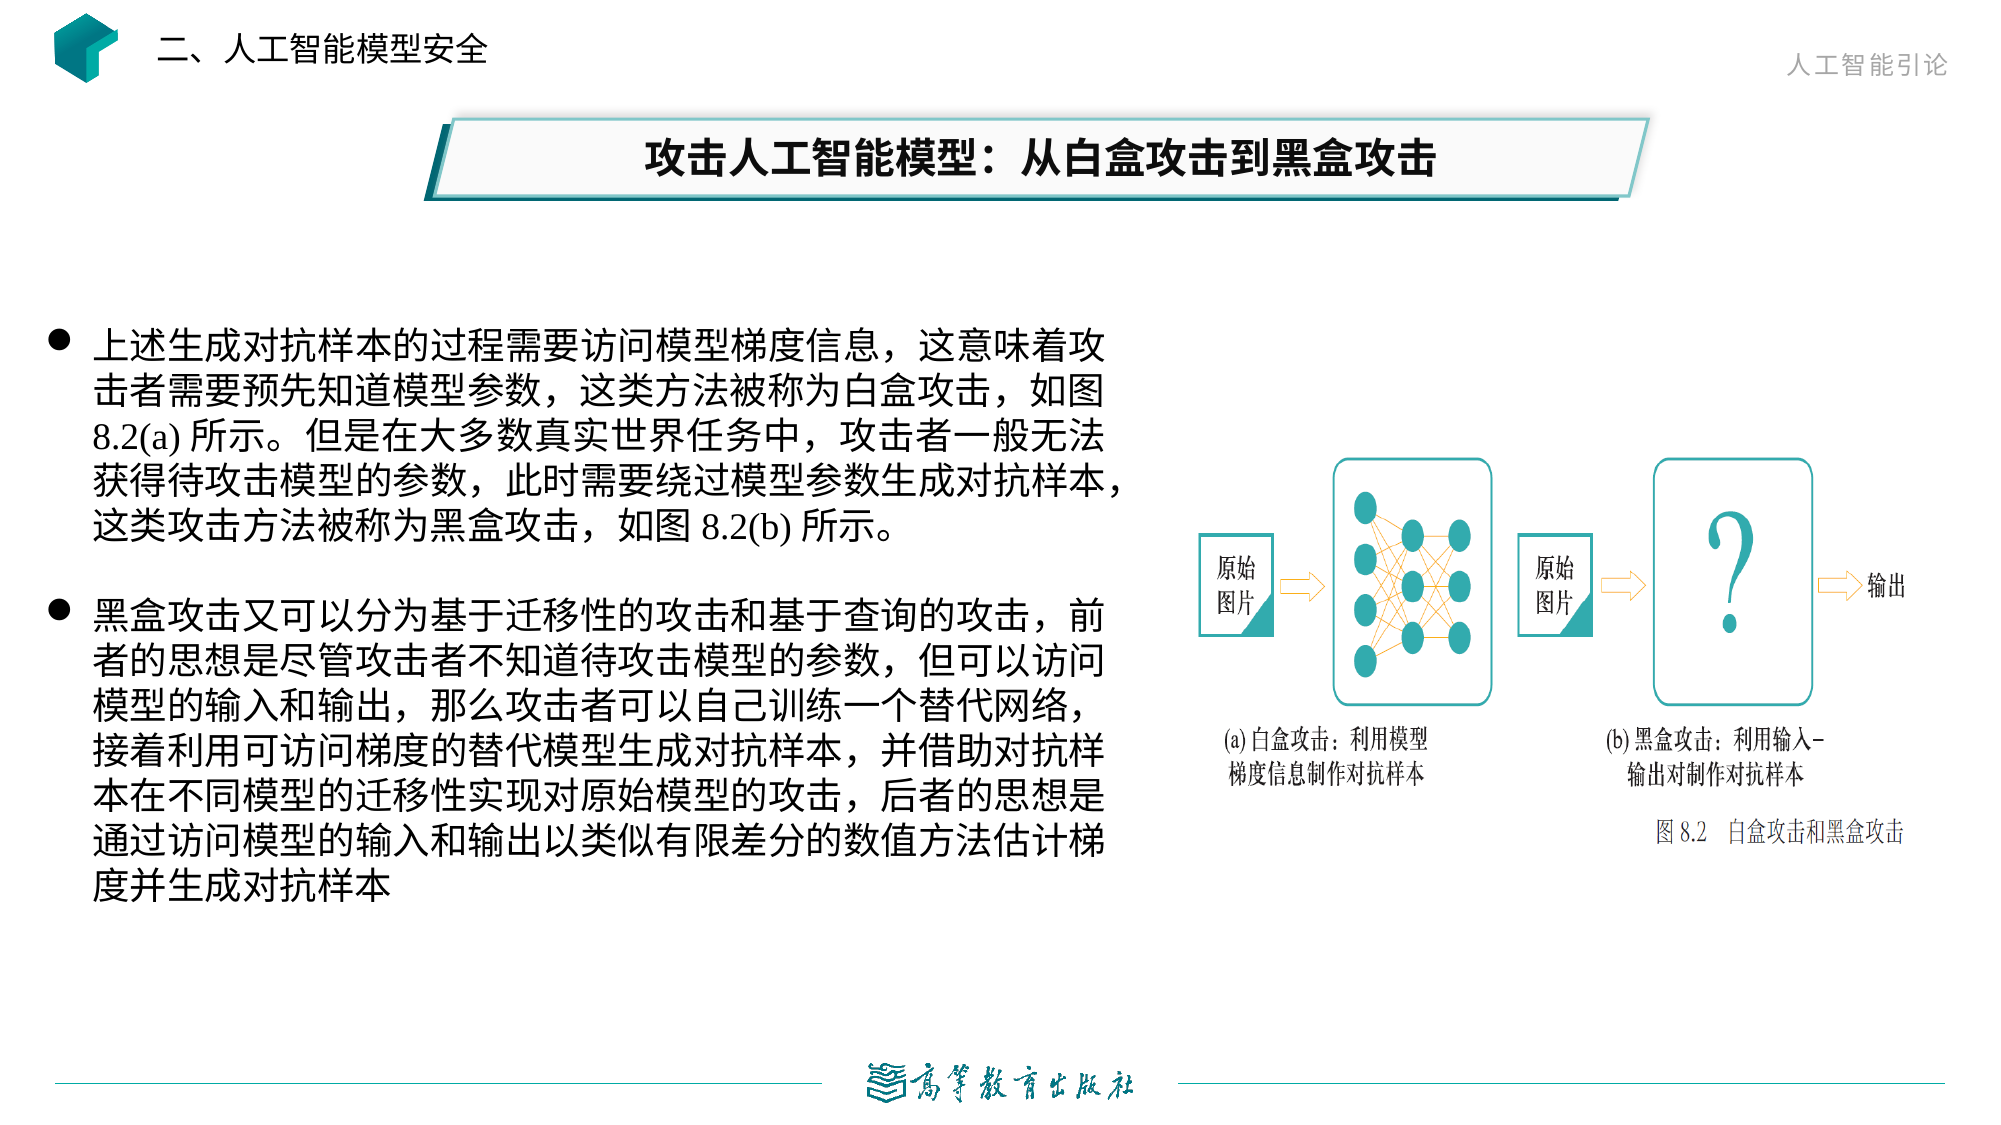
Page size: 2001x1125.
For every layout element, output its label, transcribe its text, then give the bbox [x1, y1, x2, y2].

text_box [423, 119, 1649, 201]
picture [867, 1063, 1133, 1103]
text_box 上述生成对抗样本的过程需要访问模型梯度信息，这意味着攻击者需要预先知道模型参数，这类方法被称为白盒攻击，如图8.2(a)所示。但是在大多数真实世界任务中，攻击者一般无法获得待攻击模型的参数，此时需要绕过模型参数生成对抗样本，这类攻击方法被称为黑盒攻击，如图8.2(b)所示。 黑盒攻击又可以分为基于迁移性的攻击和基于查询的攻击，前者的思想是尽管攻击者不知道待攻击模型的参数，但可以访问模型的输入和输出，那么攻击者可以自己训练一个替代网络，接着利用可访问梯度的替代模型生成对抗样本，并借助对抗样本在不同模型的迁移性实现对原始模型的攻击，后者的思想是通过访问模型的输入和输出以类似有限差分的数值方法估计梯度并生成对抗样本 [30, 314, 1121, 915]
text_box 二、人工智能模型安全 [142, 21, 505, 76]
picture [1147, 408, 1947, 877]
